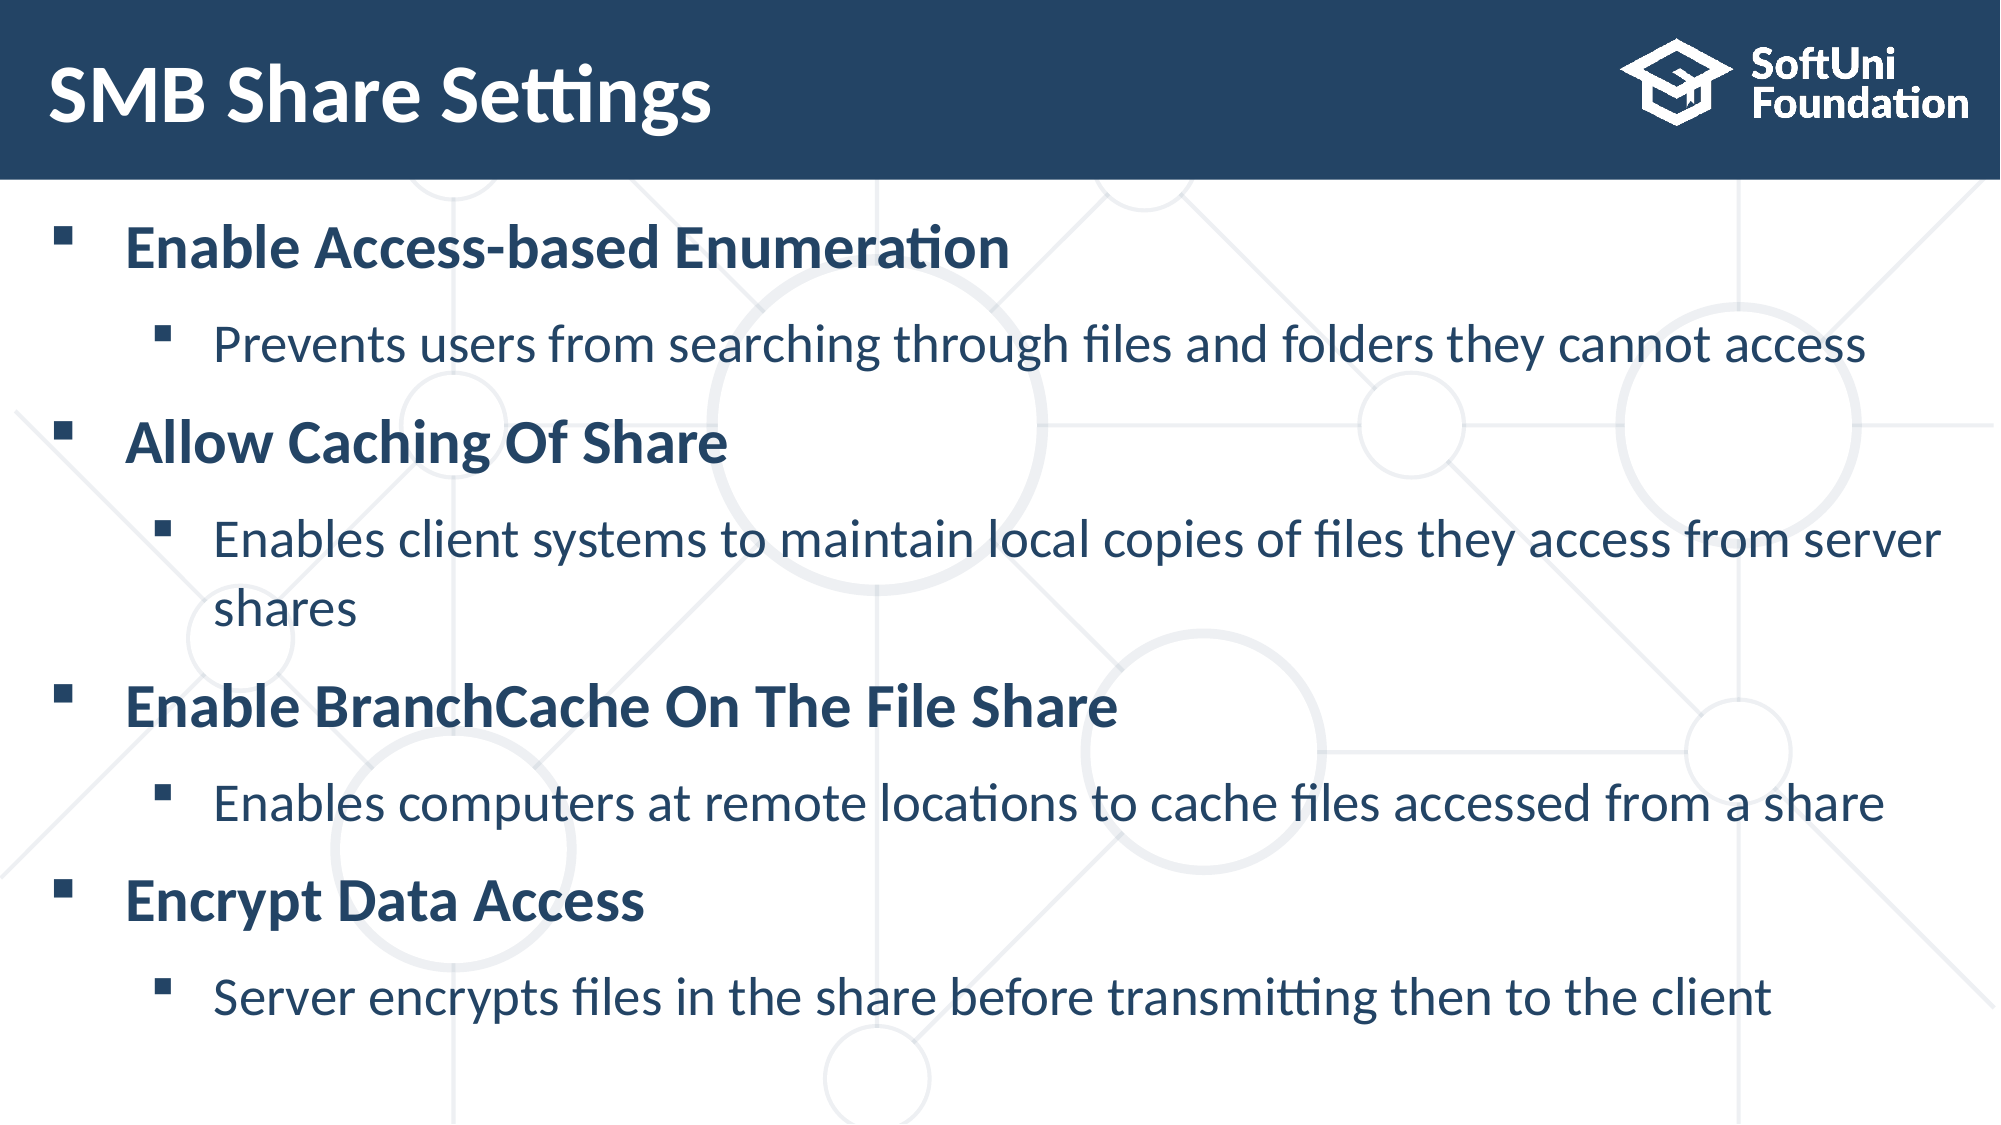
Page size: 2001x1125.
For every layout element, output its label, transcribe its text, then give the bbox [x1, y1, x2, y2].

list Enable Access-based Enumeration Prevents users from searching through files and folders they cannot access Allow Caching Of Share Enables client systems to maintain local copies of files they access from server shares Enable BranchCache On The File Share Enables computers at remote locations to cache files accessed from a share Encrypt Data Access Server encrypts files in the share before transmitting then to the client [31, 196, 1970, 1050]
title SMB Share Settings [31, 16, 1591, 162]
picture [1619, 38, 1968, 126]
